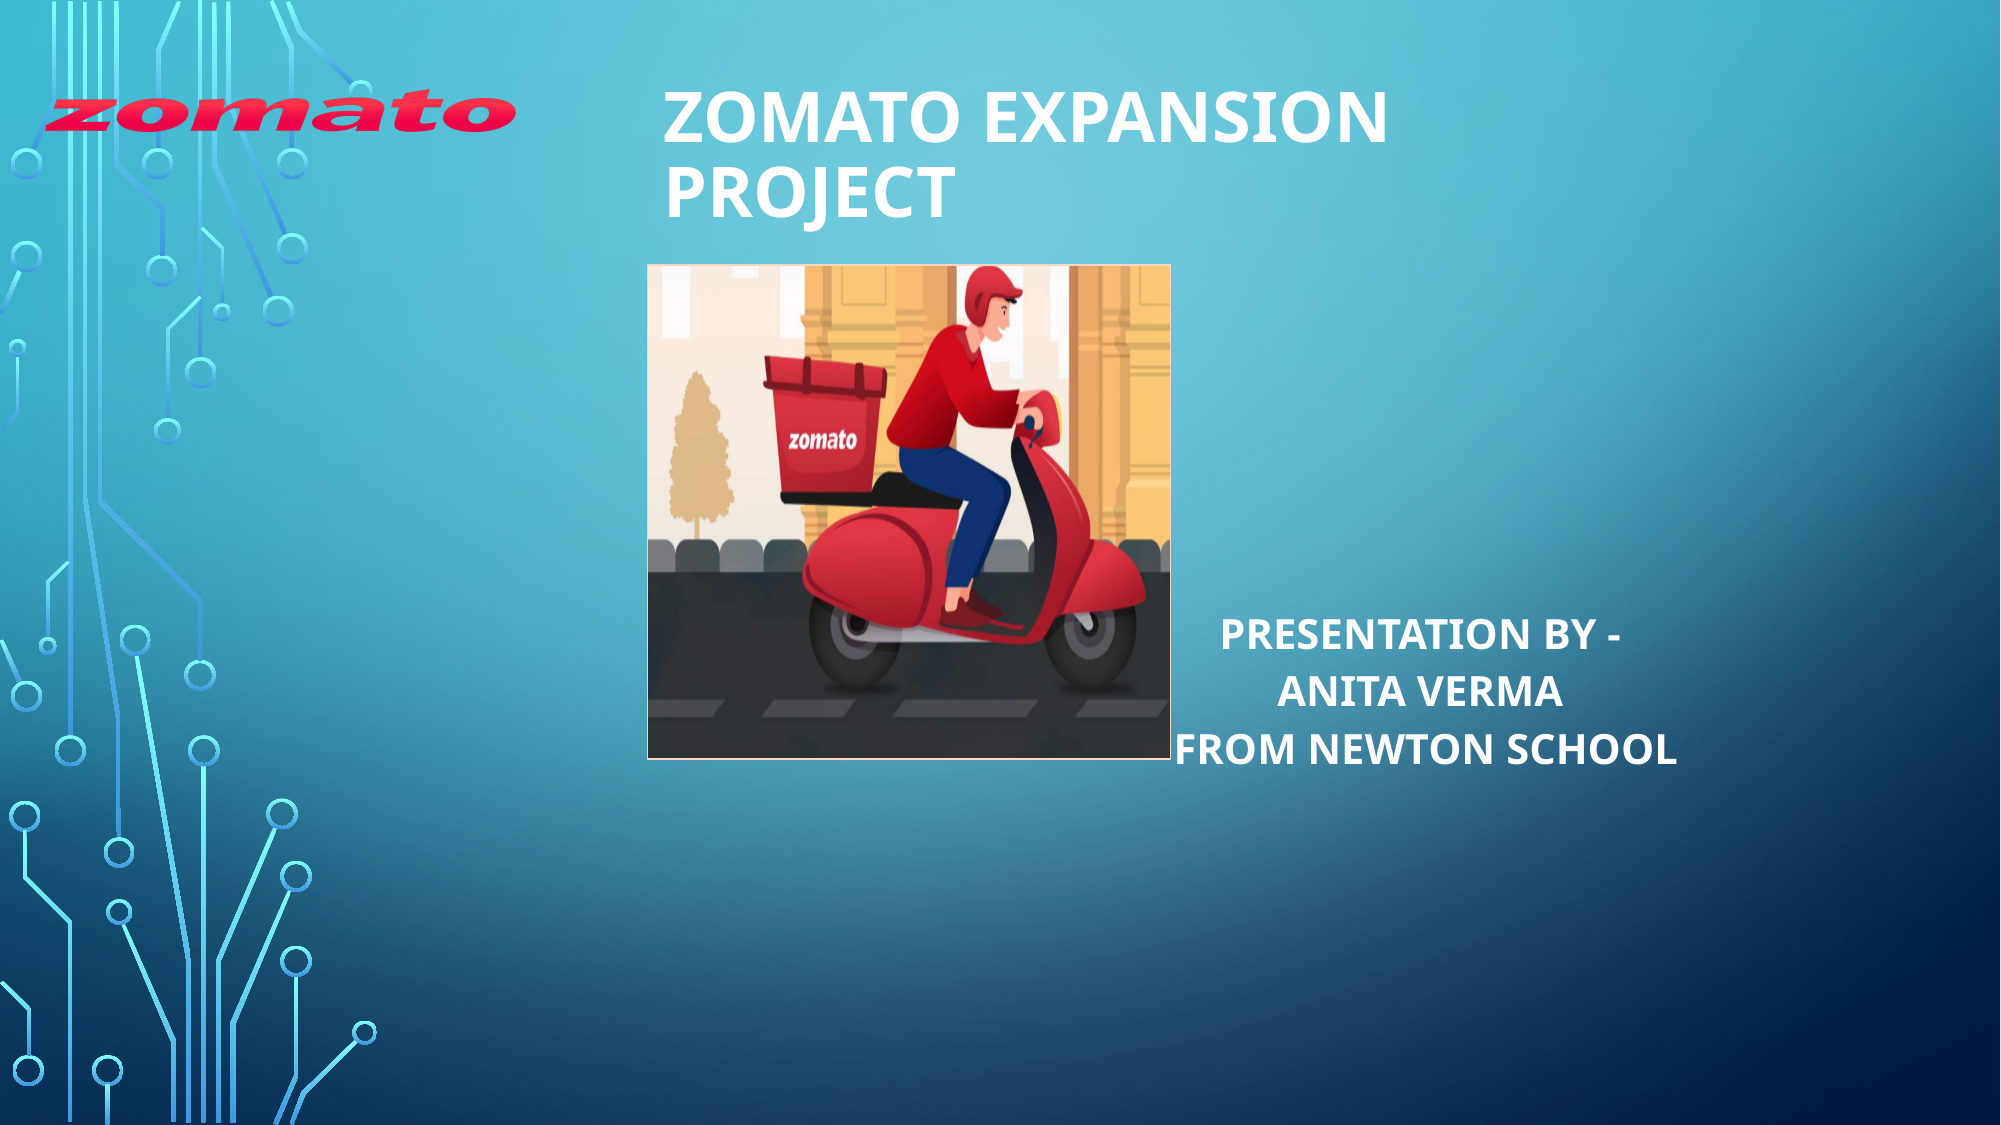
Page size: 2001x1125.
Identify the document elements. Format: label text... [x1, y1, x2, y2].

picture [647, 265, 1171, 759]
title ZOMATO EXPANSION PROJECT [648, 71, 1639, 367]
subtitle Presentation By - Anita verma From Newton School [952, 592, 1900, 888]
picture [40, 52, 521, 170]
